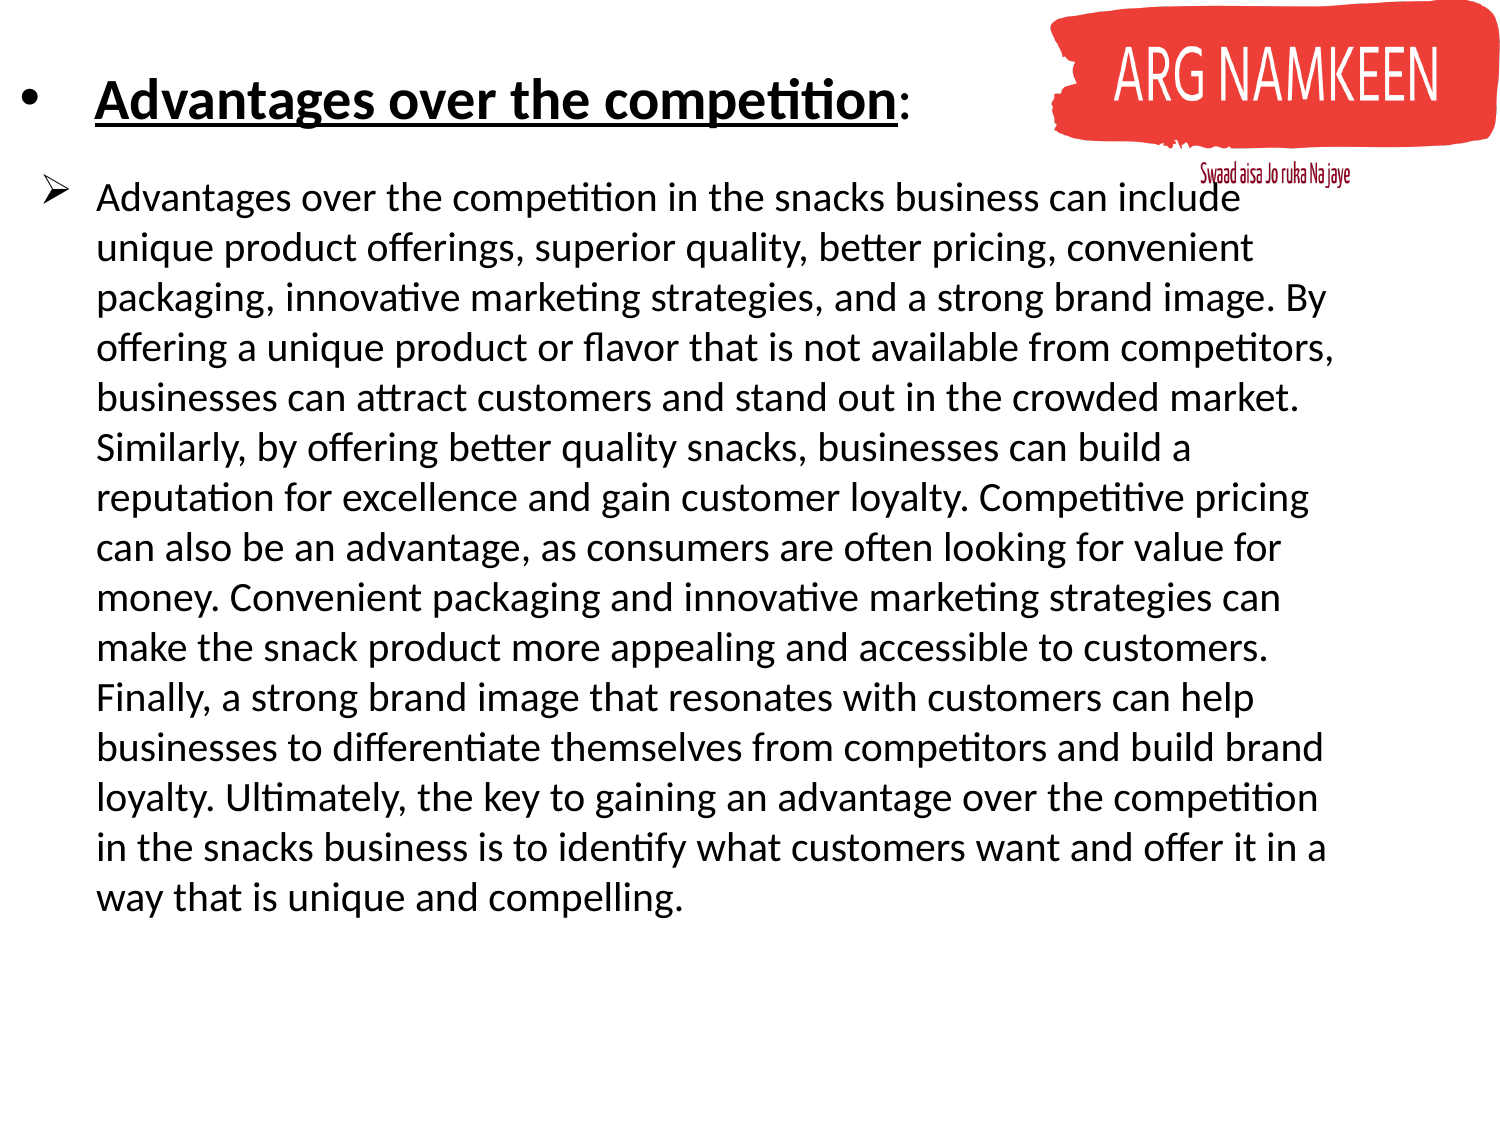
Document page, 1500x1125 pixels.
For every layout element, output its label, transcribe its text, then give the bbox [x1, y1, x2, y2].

list Advantages over the competition in the snacks business can include unique product offerings, superior quality, better pricing, convenient packaging, innovative marketing strategies, and a strong brand image. By offering a unique product or flavor that is not available from competitors, businesses can attract customers and stand out in the crowded market. Similarly, by offering better quality snacks, businesses can build a reputation for excellence and gain customer loyalty. Competitive pricing can also be an advantage, as consumers are often looking for value for money. Convenient packaging and innovative marketing strategies can make the snack product more appealing and accessible to customers. Finally, a strong brand image that resonates with customers can help businesses to differentiate themselves from competitors and build brand loyalty. Ultimately, the key to gaining an advantage over the competition in the snacks business is to identify what customers want and offer it in a way that is unique and compelling. [24, 162, 1375, 1100]
title Advantages over the competition: [4, 24, 1355, 213]
picture [1050, 0, 1500, 188]
